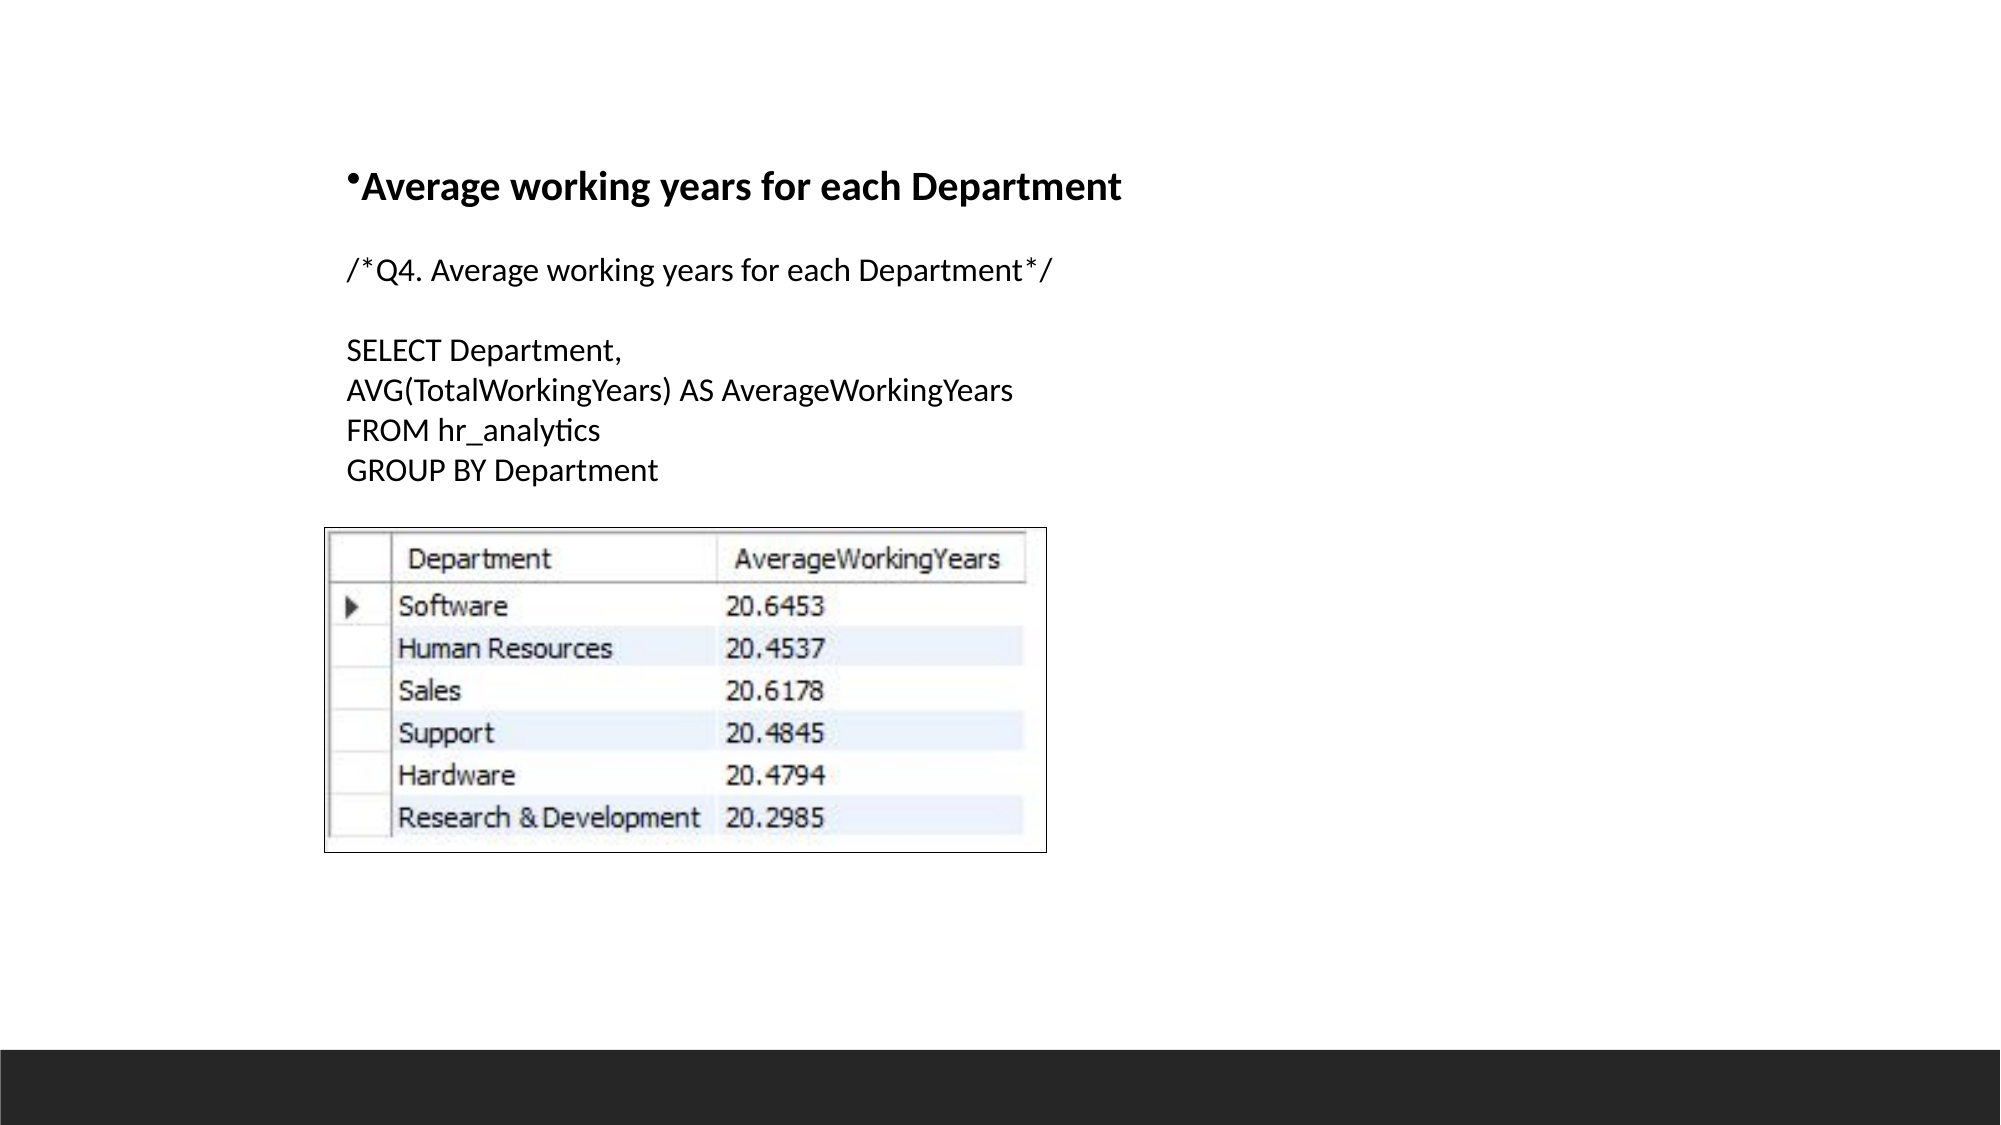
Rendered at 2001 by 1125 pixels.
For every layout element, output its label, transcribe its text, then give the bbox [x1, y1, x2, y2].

text_box Average working years for each Department /*Q4. Average working years for each Department*/ SELECT Department, AVG(TotalWorkingYears) AS AverageWorkingYears FROM hr_analytics GROUP BY Department [331, 150, 1138, 566]
picture [324, 526, 1048, 853]
